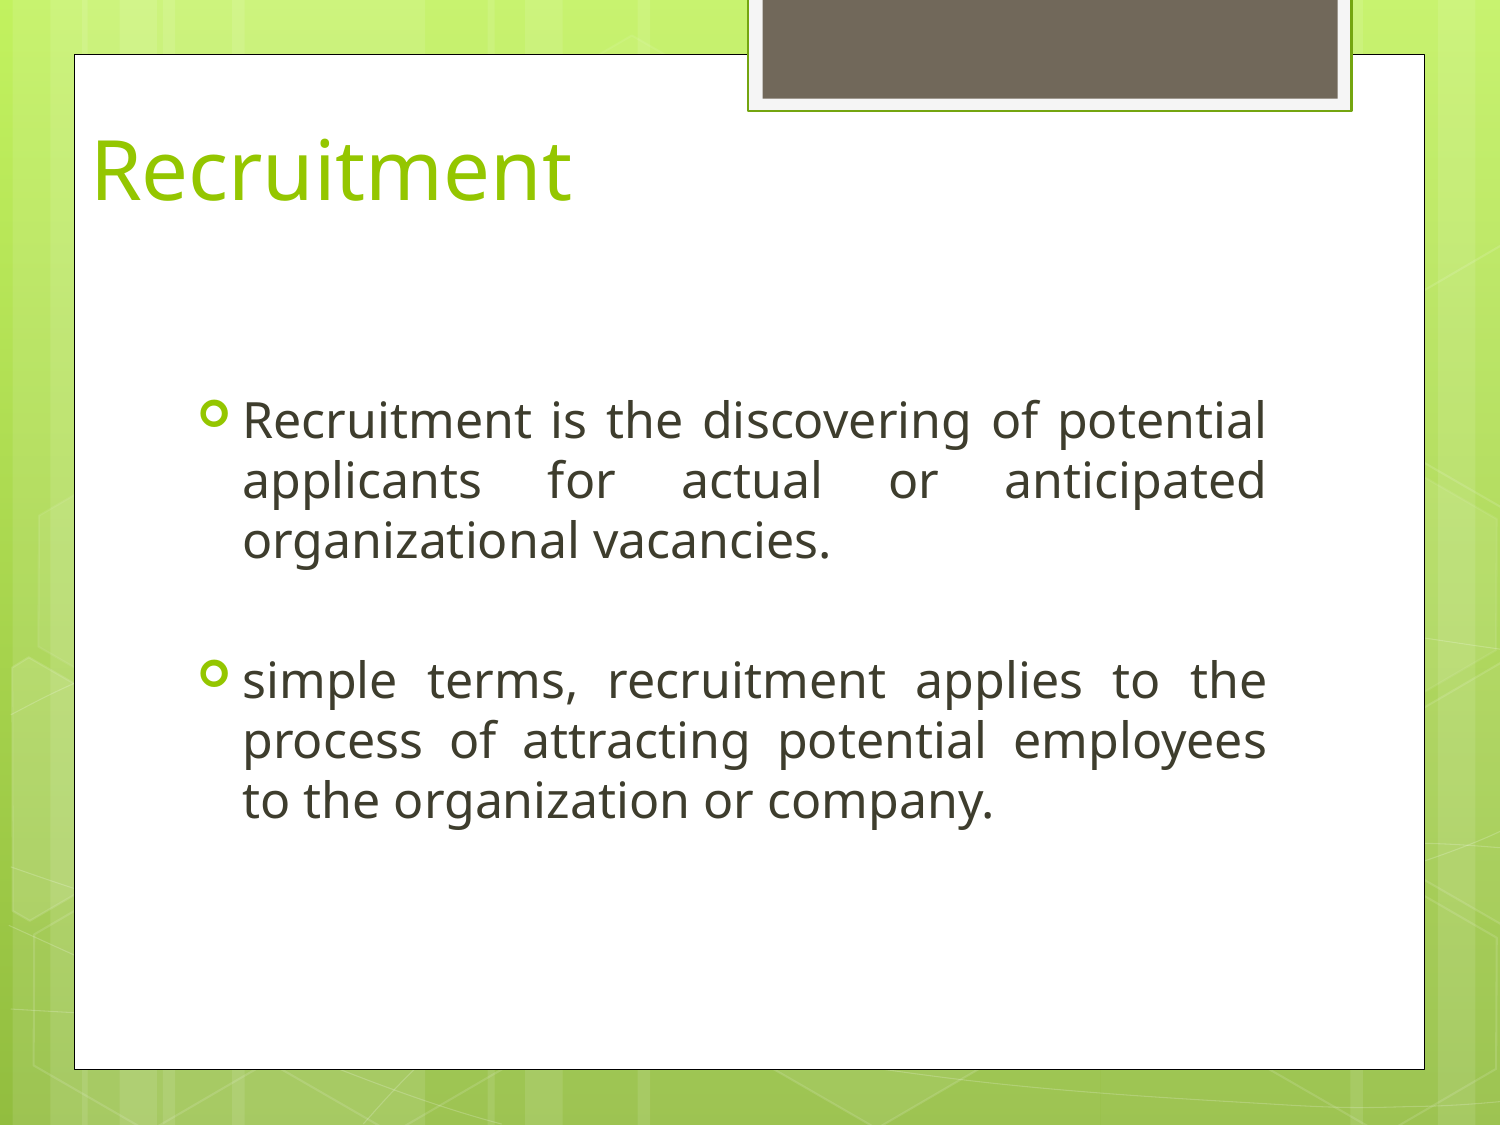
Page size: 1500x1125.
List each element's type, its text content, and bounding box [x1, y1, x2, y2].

title Recruitment [75, 45, 1425, 325]
list Recruitment is the discovering of potential applicants for actual or anticipated organizational vacancies. simple terms, recruitment applies to the process of attracting potential employees to the organization or company. [171, 381, 1283, 957]
